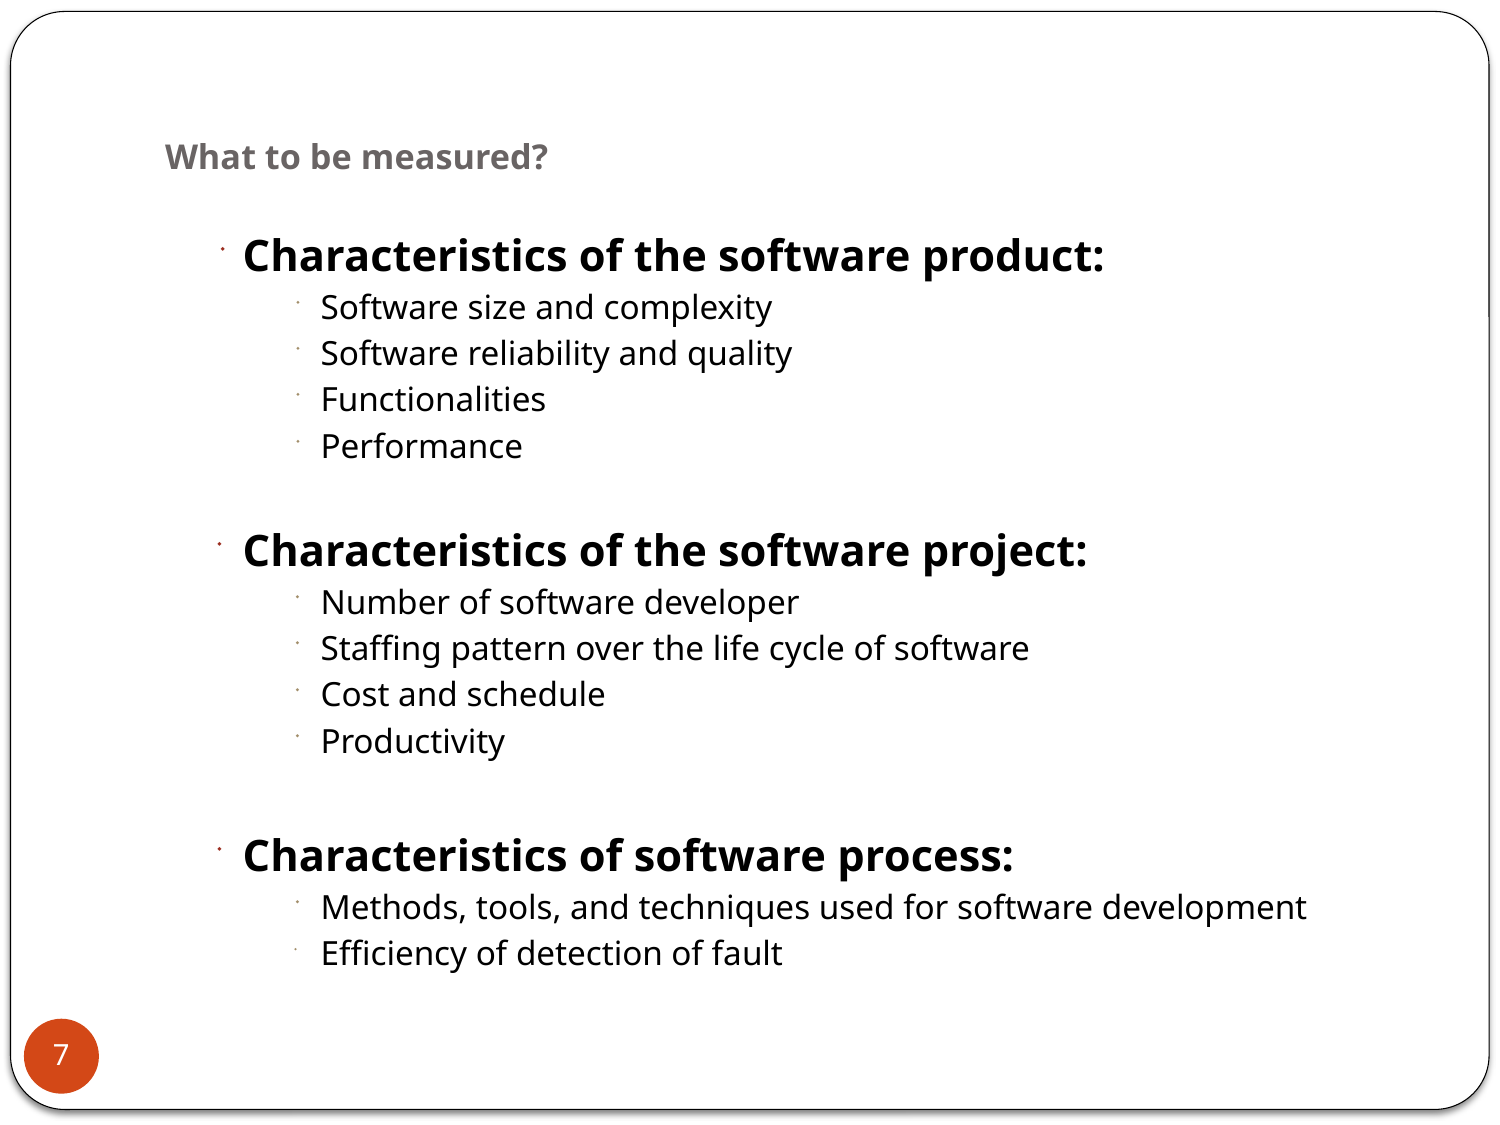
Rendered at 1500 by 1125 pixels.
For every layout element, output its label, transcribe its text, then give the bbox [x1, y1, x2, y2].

list Characteristics of the software product: Software size and complexity Software reliability and quality Functionalities Performance Characteristics of the software project: Number of software developer Staffing pattern over the life cycle of software Cost and schedule Productivity Characteristics of software process: Methods, tools, and techniques used for software development Efficiency of detection of fault [150, 162, 1425, 988]
slide_number 7 [23, 1018, 99, 1094]
title What to be measured? [150, 45, 1425, 162]
